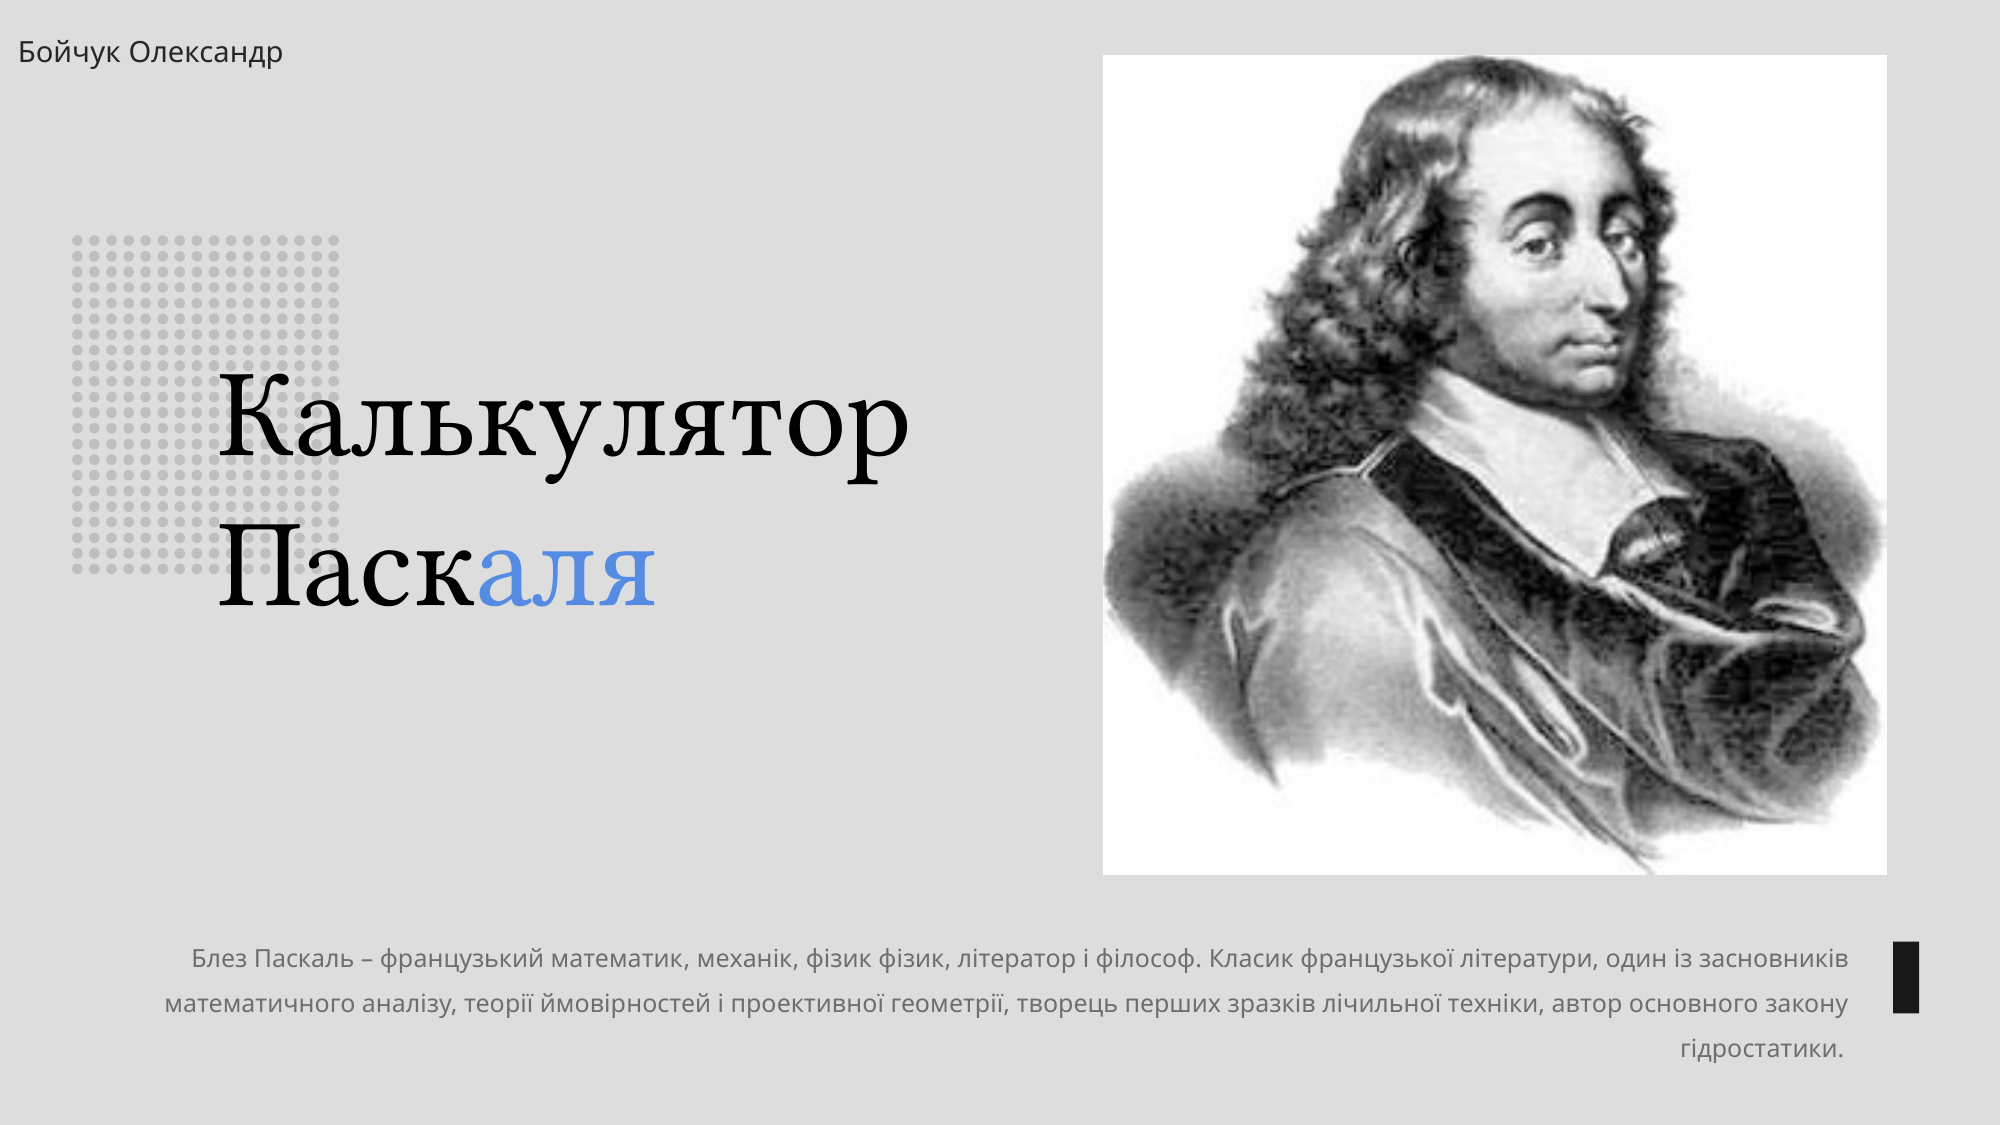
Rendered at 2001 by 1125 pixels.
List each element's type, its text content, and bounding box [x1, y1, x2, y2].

text_box Блез Паскаль – французький математик, механік, фізик фізик, літератор і філософ. Класик французької літератури, один із засновників математичного аналізу, теорії ймовірностей і проективної геометрії, творець перших зразків лічильної техніки, автор основного закону гідростатики. [57, 919, 1866, 1115]
text_box Калькулятор Паскаля [204, 323, 1033, 638]
picture [1103, 55, 1887, 875]
text_box Бойчук Олександр [0, 7, 345, 76]
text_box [71, 235, 339, 575]
text_box [1892, 941, 1920, 1014]
